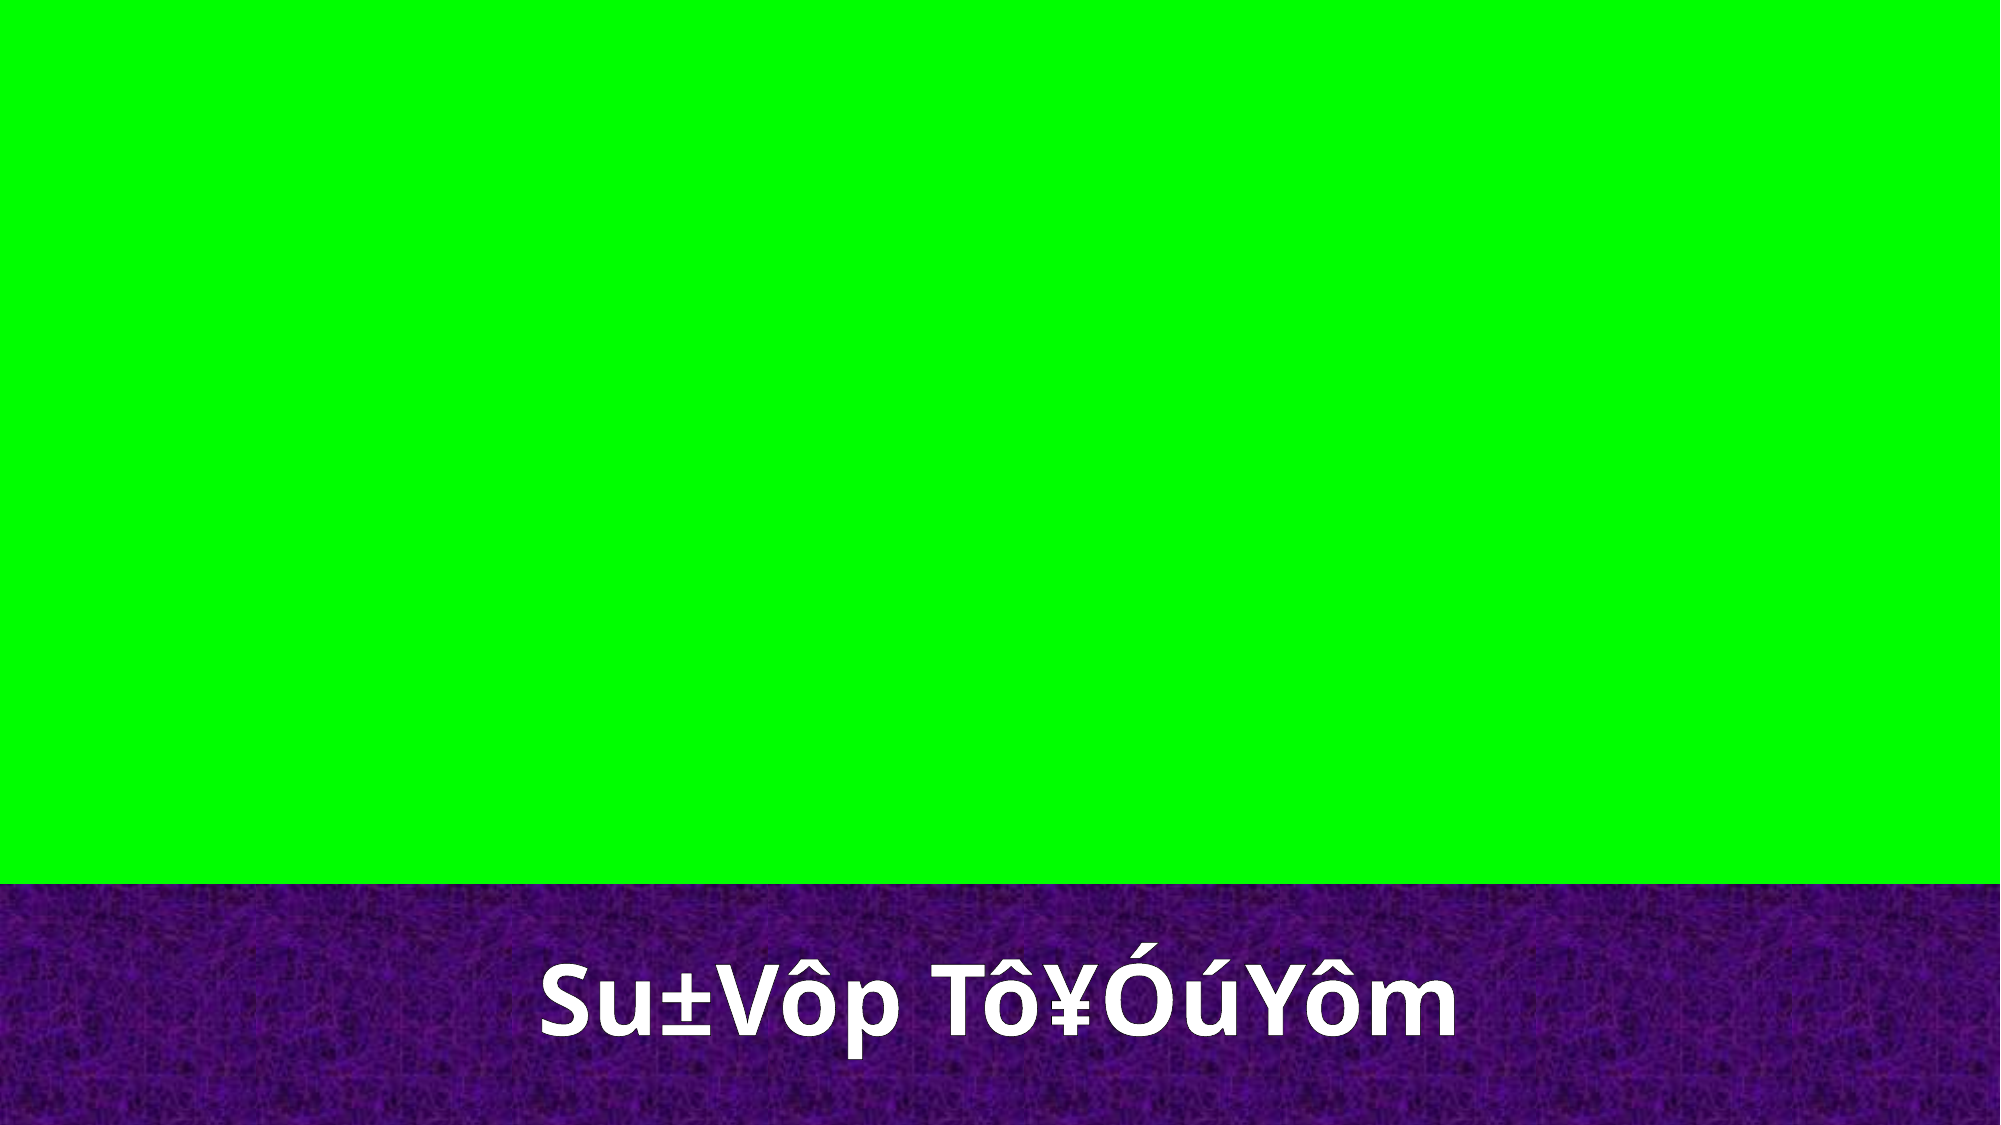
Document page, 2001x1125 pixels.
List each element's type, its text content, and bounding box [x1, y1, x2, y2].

text_box [0, 884, 2000, 1125]
text_box Su±Vôp Tô¥ÓúYôm [517, 928, 1483, 1063]
